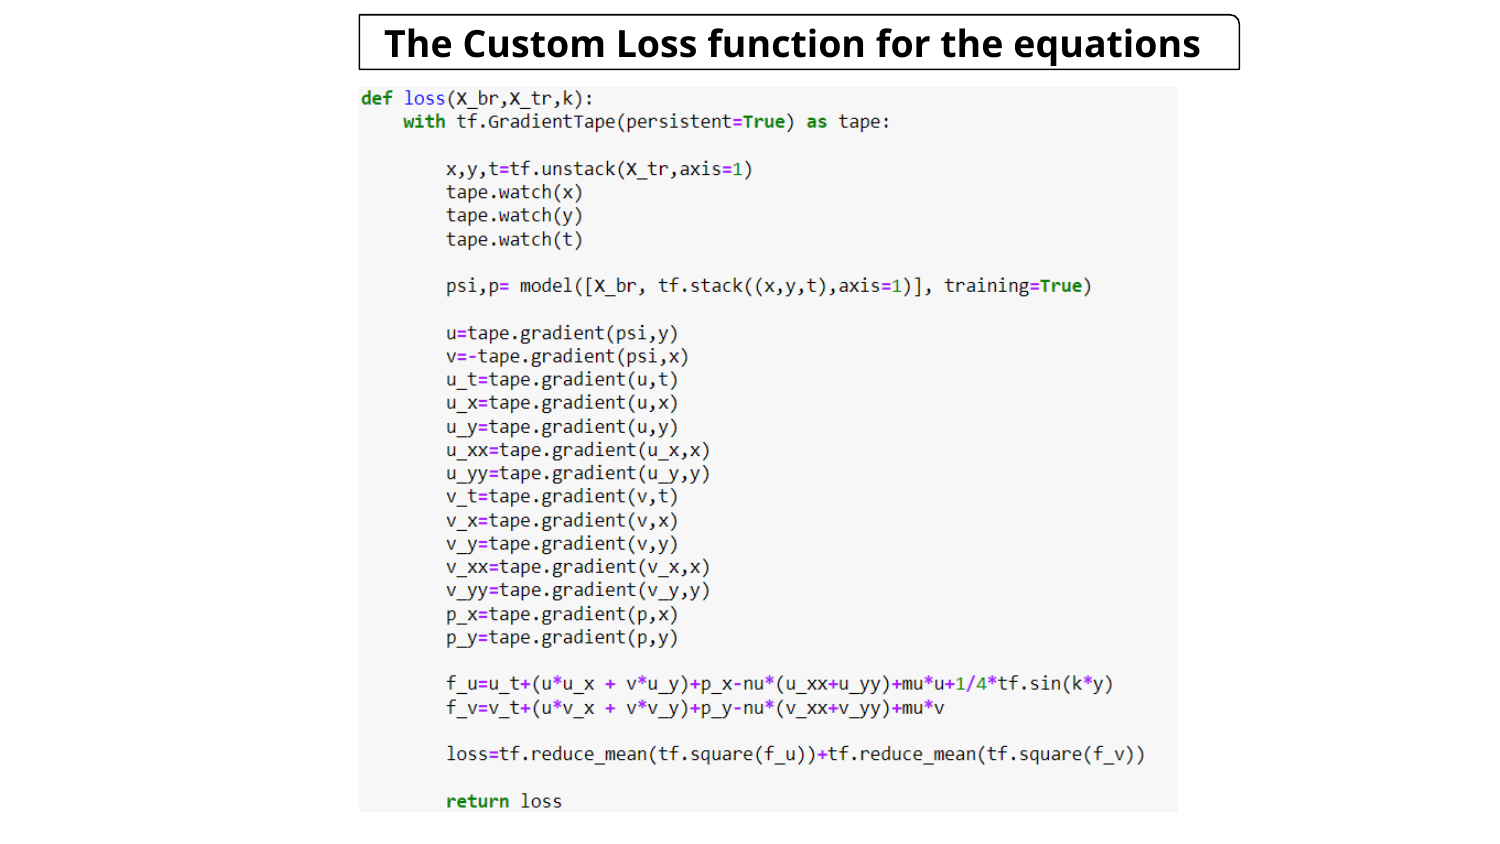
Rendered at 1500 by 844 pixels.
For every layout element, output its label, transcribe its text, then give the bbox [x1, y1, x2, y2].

picture [359, 87, 1178, 813]
text_box The Custom Loss function for the equations [359, 14, 1240, 70]
